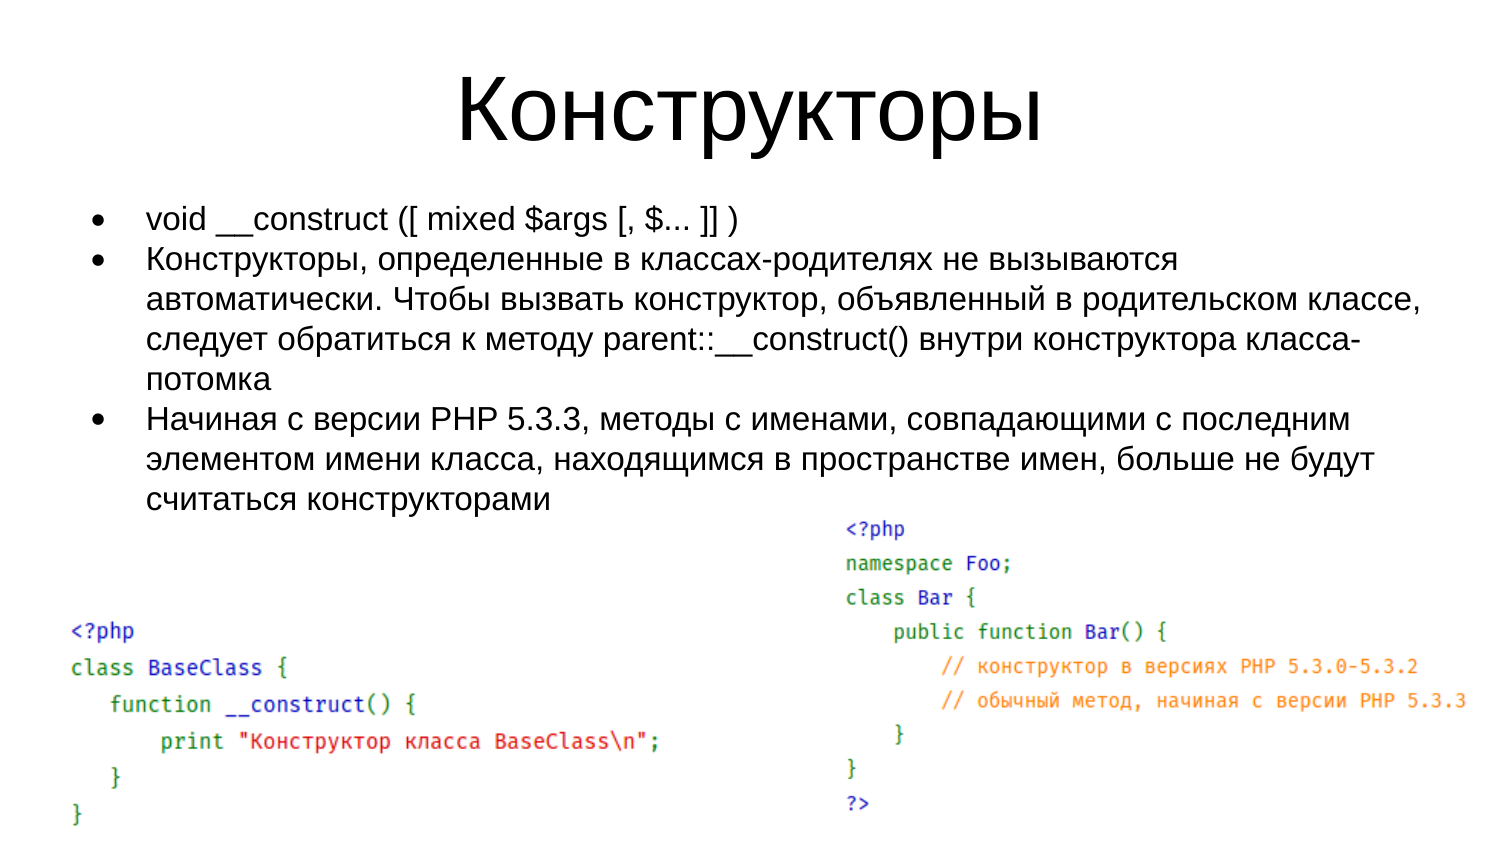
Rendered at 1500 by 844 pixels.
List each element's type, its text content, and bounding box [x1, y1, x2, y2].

picture [839, 509, 1500, 832]
text_box void __construct ([ mixed $args [, $... ]] ) Конструкторы, определенные в классах-родителях не вызываются автоматически. Чтобы вызвать конструктор, объявленный в родительском классе, следует обратиться к методу parent::__construct() внутри конструктора класса-потомка Начиная с версии PHP 5.3.3, методы с именами, совпадающими с последним элемeнтом имени класса, находящимся в пространстве имен, больше не будут считаться конструкторами [75, 197, 1425, 687]
picture [59, 608, 725, 841]
text_box Конструкторы [75, 33, 1425, 175]
